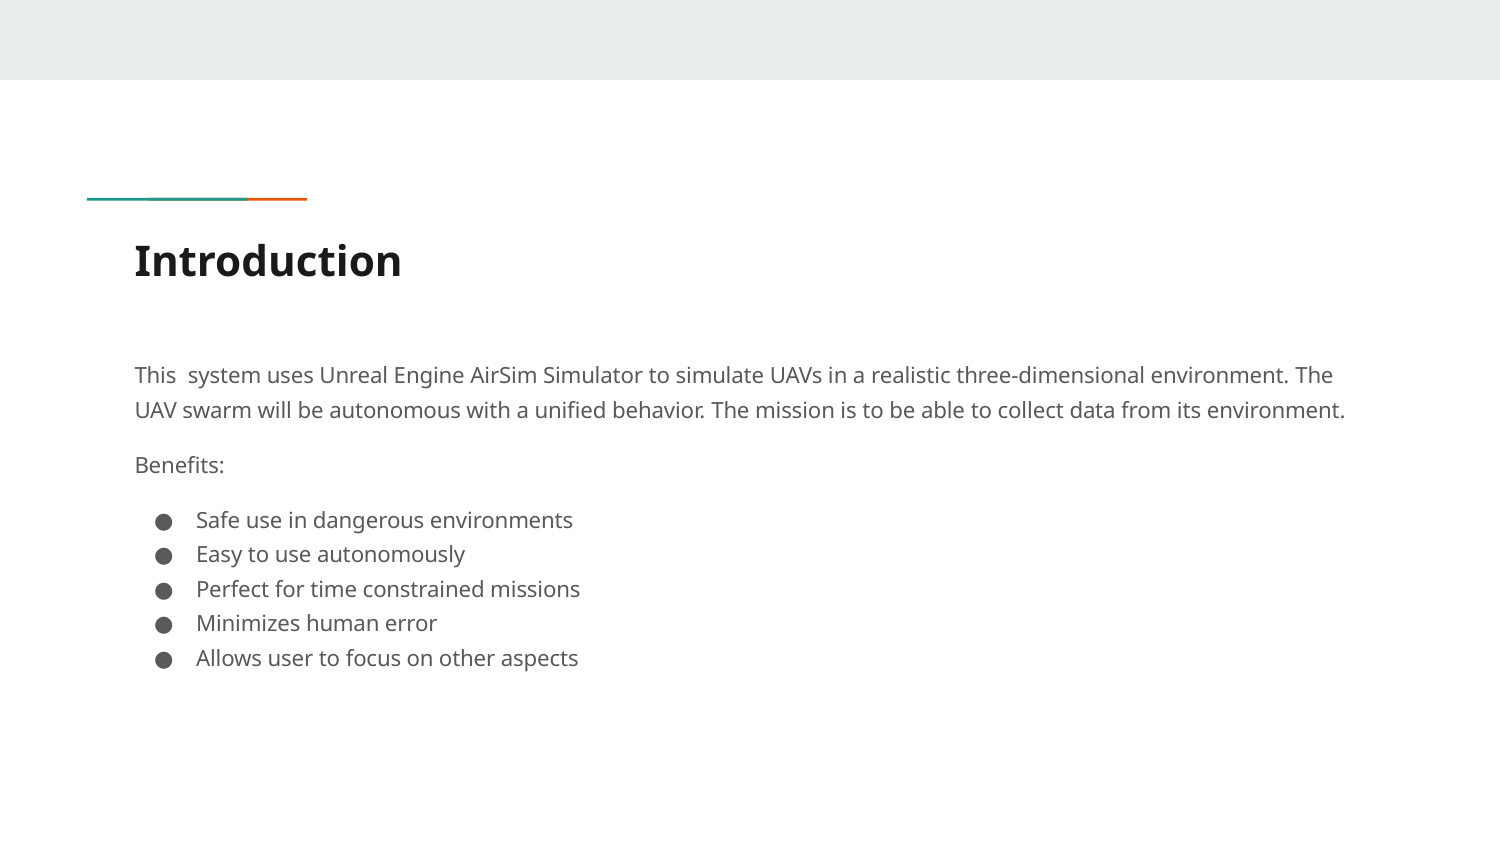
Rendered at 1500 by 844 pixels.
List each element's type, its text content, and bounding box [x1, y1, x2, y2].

list This system uses Unreal Engine AirSim Simulator to simulate UAVs in a realistic three-dimensional environment. The UAV swarm will be autonomous with a unified behavior. The mission is to be able to collect data from its environment. Benefits: Safe use in dangerous environments Easy to use autonomously Perfect for time constrained missions Minimizes human error Allows user to focus on other aspects [119, 341, 1381, 712]
title Introduction [119, 216, 1381, 305]
